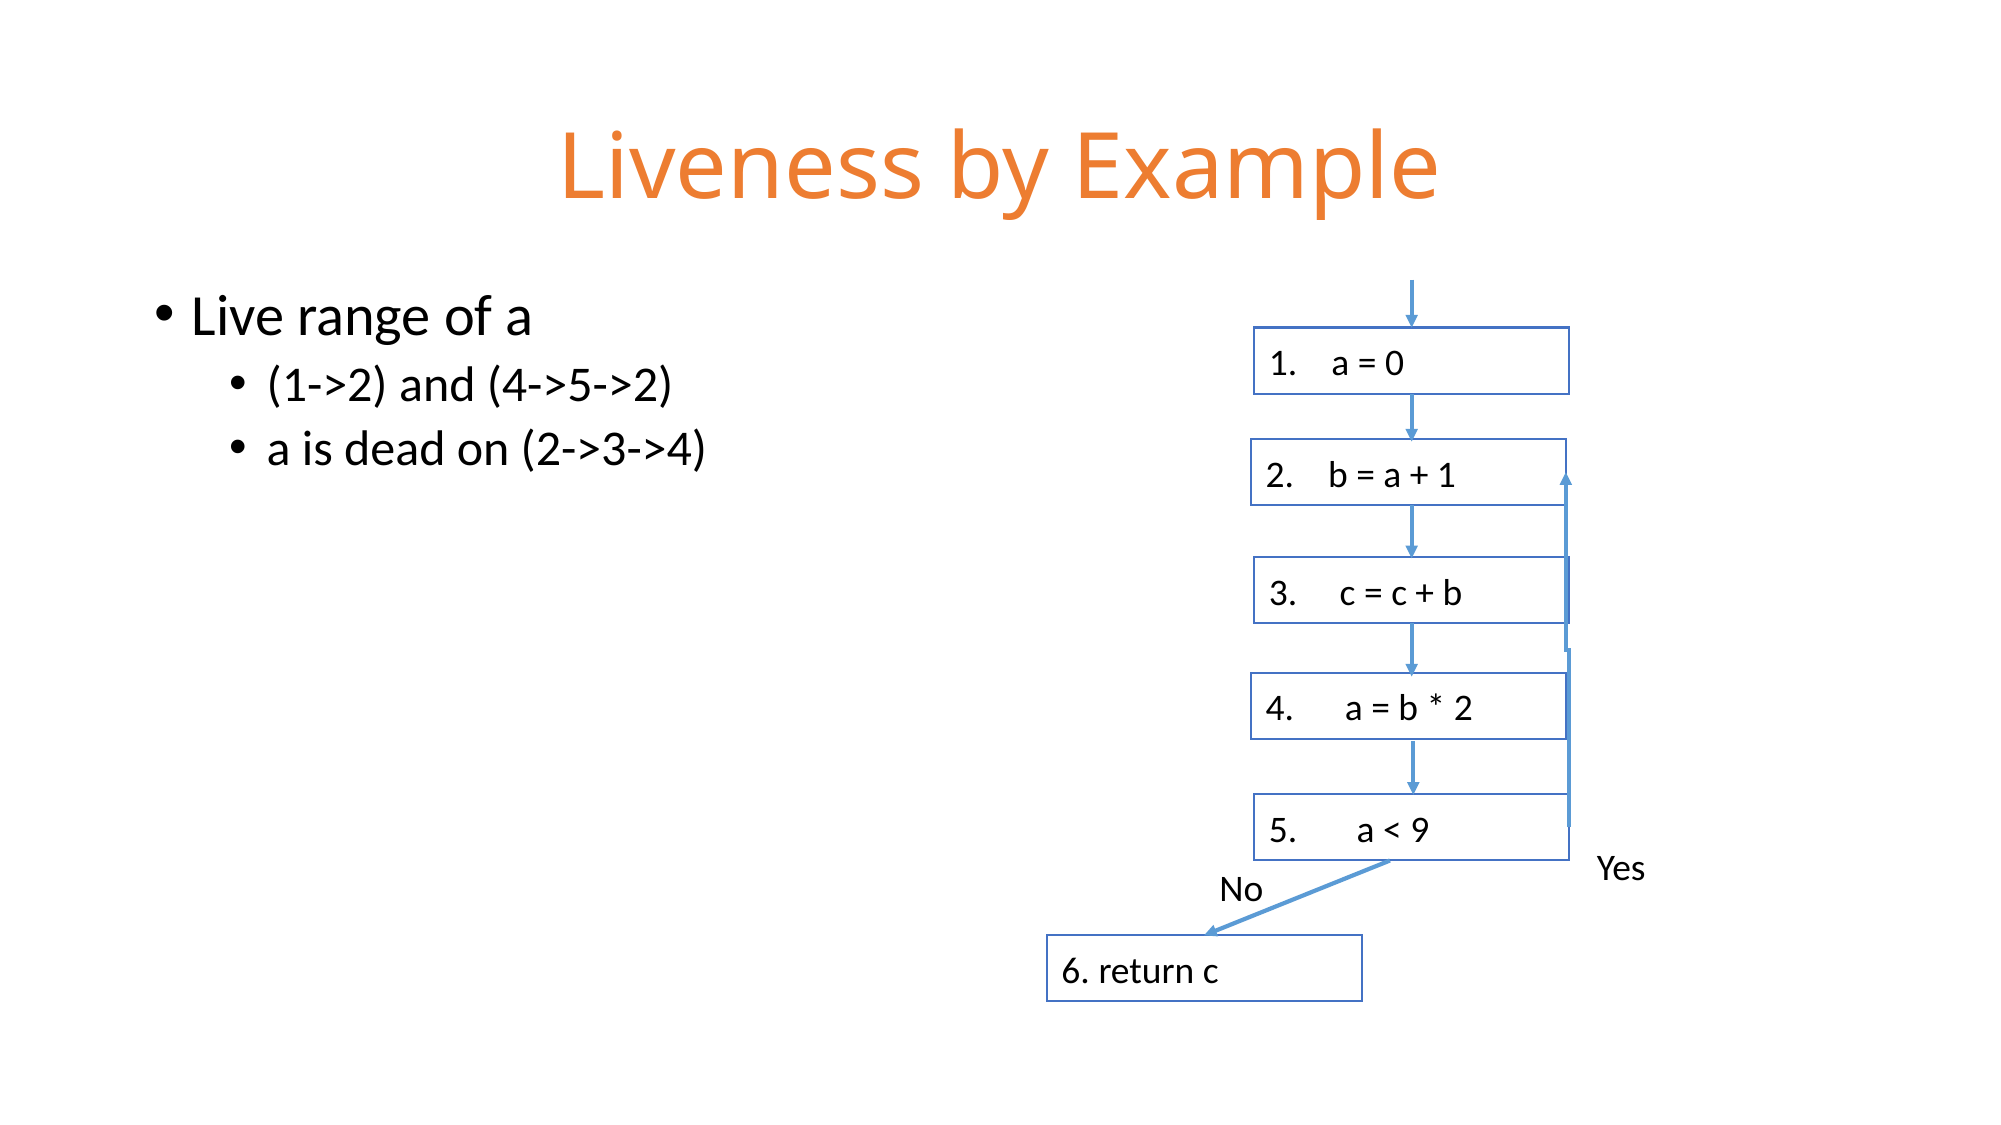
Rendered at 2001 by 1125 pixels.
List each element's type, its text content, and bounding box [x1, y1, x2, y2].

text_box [1046, 279, 1662, 1002]
list Live range of a (1->2) and (4->5->2) a is dead on (2->3->4) [139, 277, 990, 992]
title Liveness by Example [137, 59, 1863, 278]
